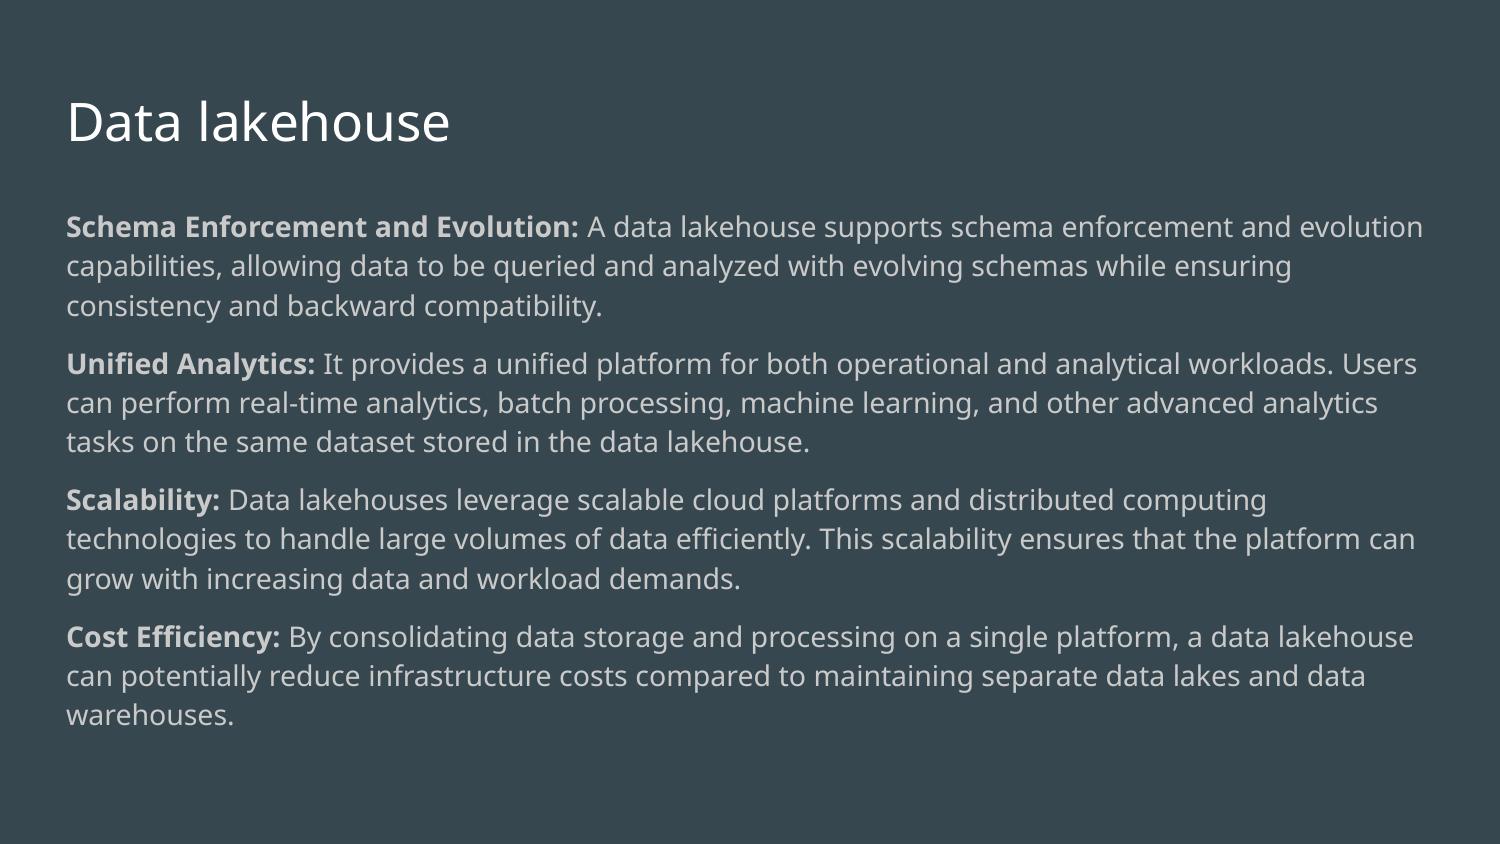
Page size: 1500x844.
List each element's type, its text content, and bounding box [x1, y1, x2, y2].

title Data lakehouse [51, 72, 1449, 167]
list Schema Enforcement and Evolution: A data lakehouse supports schema enforcement and evolution capabilities, allowing data to be queried and analyzed with evolving schemas while ensuring consistency and backward compatibility. Unified Analytics: It provides a unified platform for both operational and analytical workloads. Users can perform real-time analytics, batch processing, machine learning, and other advanced analytics tasks on the same dataset stored in the data lakehouse. Scalability: Data lakehouses leverage scalable cloud platforms and distributed computing technologies to handle large volumes of data efficiently. This scalability ensures that the platform can grow with increasing data and workload demands. Cost Efficiency: By consolidating data storage and processing on a single platform, a data lakehouse can potentially reduce infrastructure costs compared to maintaining separate data lakes and data warehouses. [51, 189, 1449, 750]
